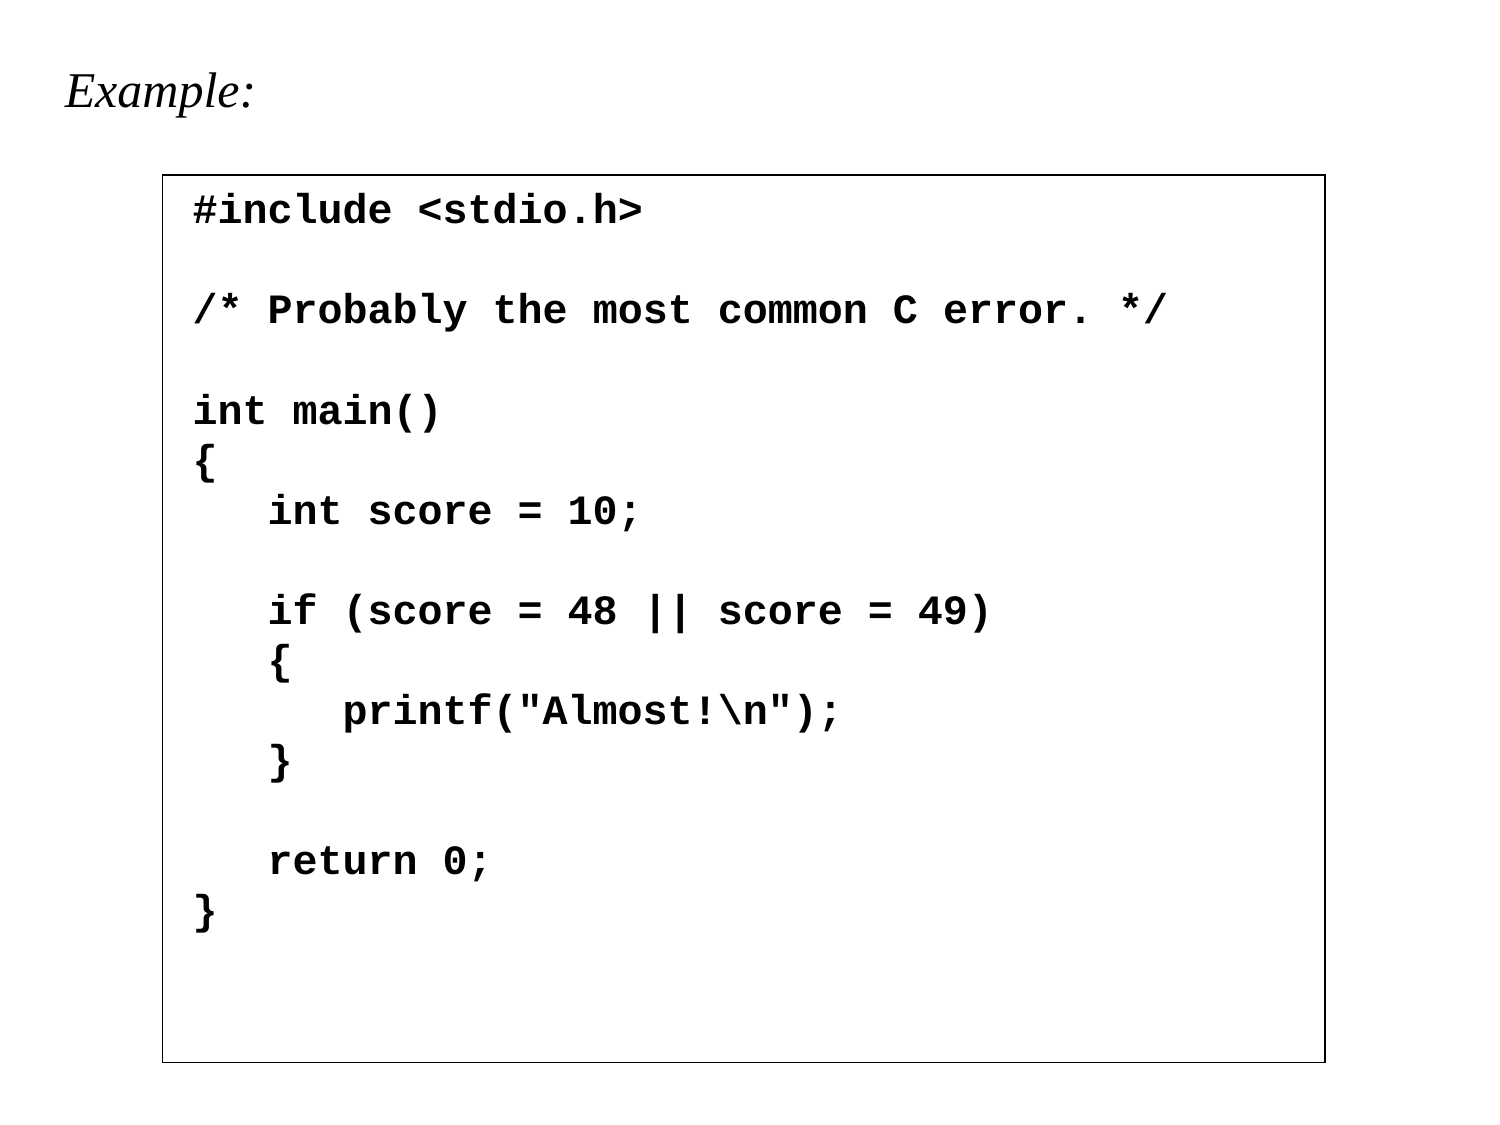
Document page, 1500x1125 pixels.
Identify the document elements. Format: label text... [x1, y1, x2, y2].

text_box Example: [49, 49, 788, 125]
text_box #include <stdio.h> /* Probably the most common C error. */ int main() { int score = 10; if (score = 48 || score = 49) { printf("Almost!\n"); } return 0; } [162, 174, 1325, 1063]
